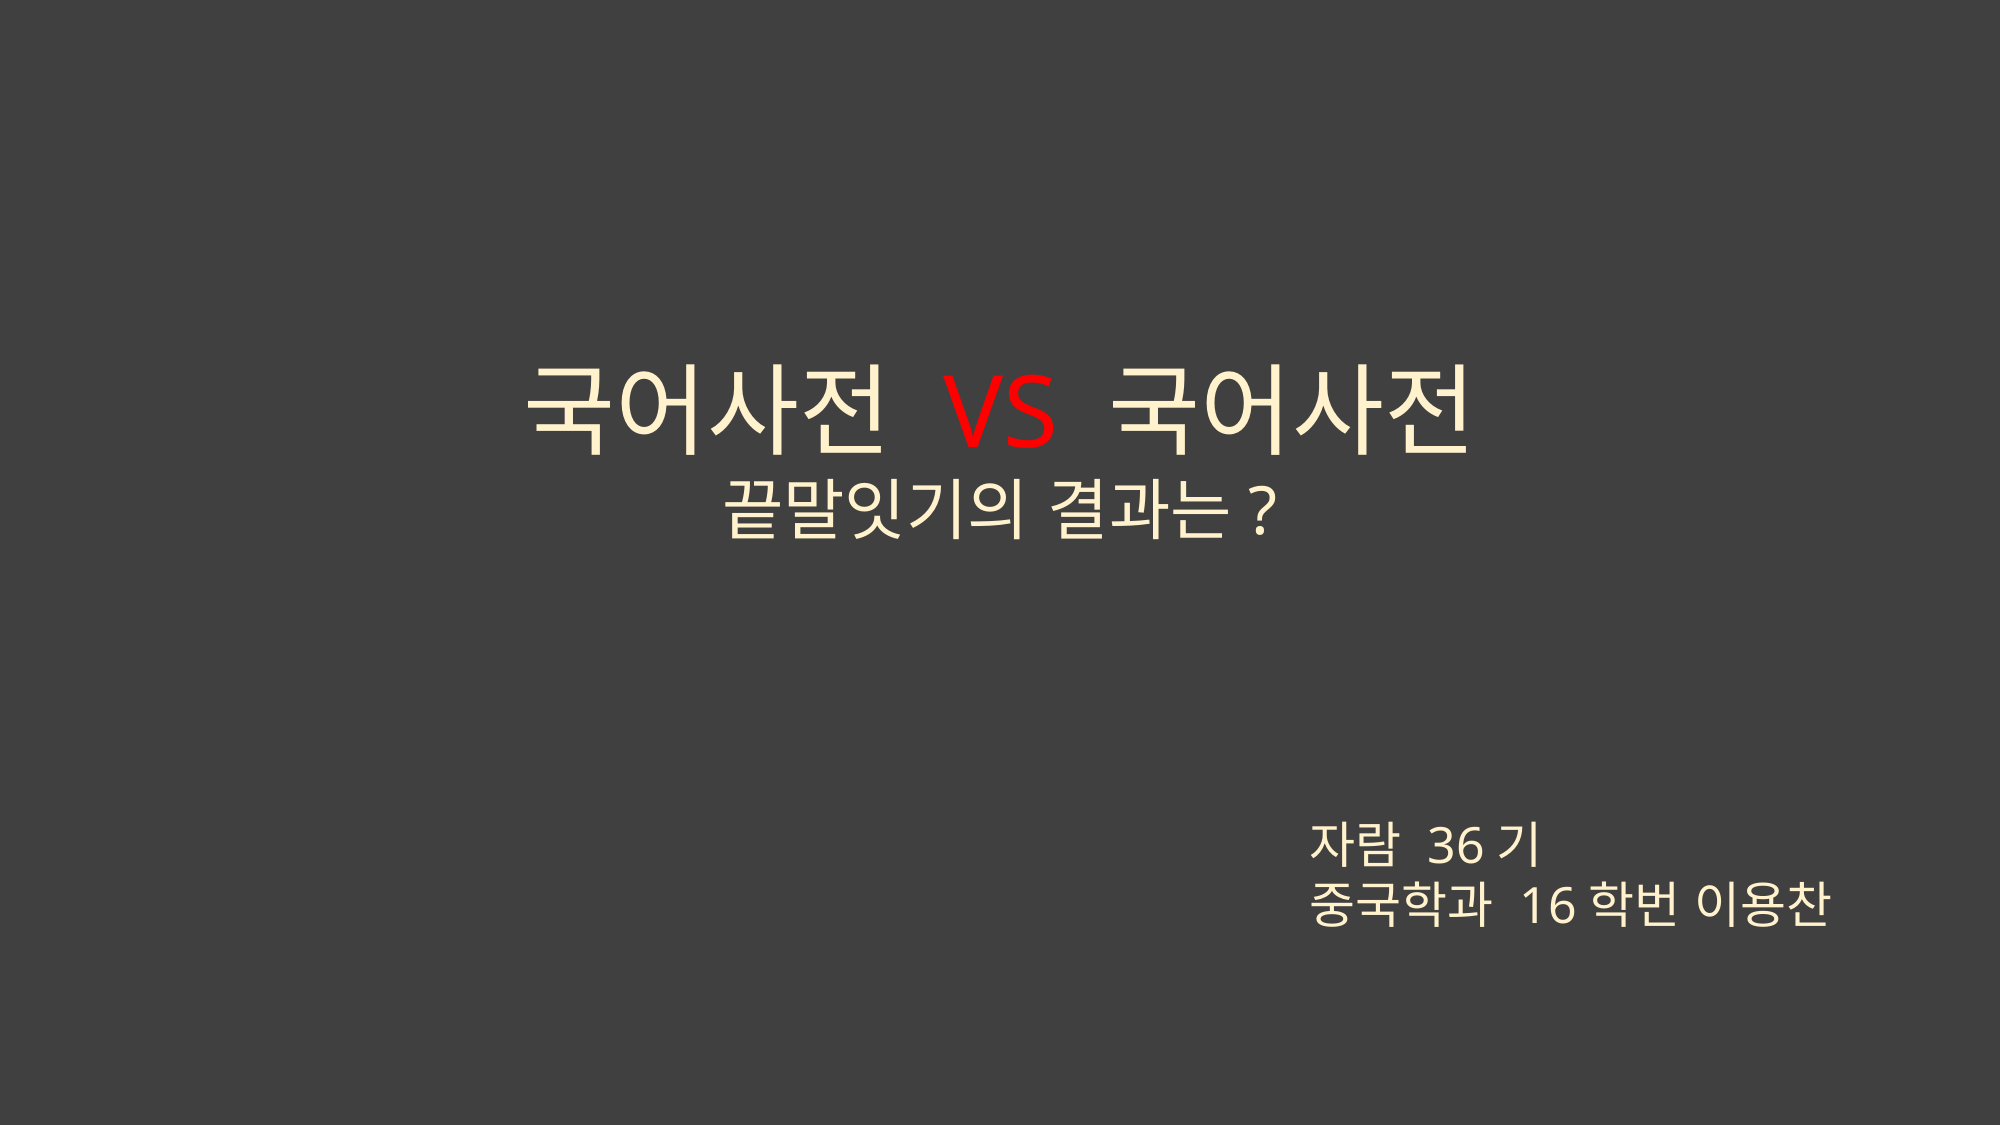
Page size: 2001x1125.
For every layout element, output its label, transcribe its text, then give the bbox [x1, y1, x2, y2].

text_box 국어사전 VS 국어사전 끝말잇기의 결과는? [486, 340, 1514, 556]
text_box 자람 36기 중국학과 16학번 이용찬 [1295, 805, 2000, 941]
